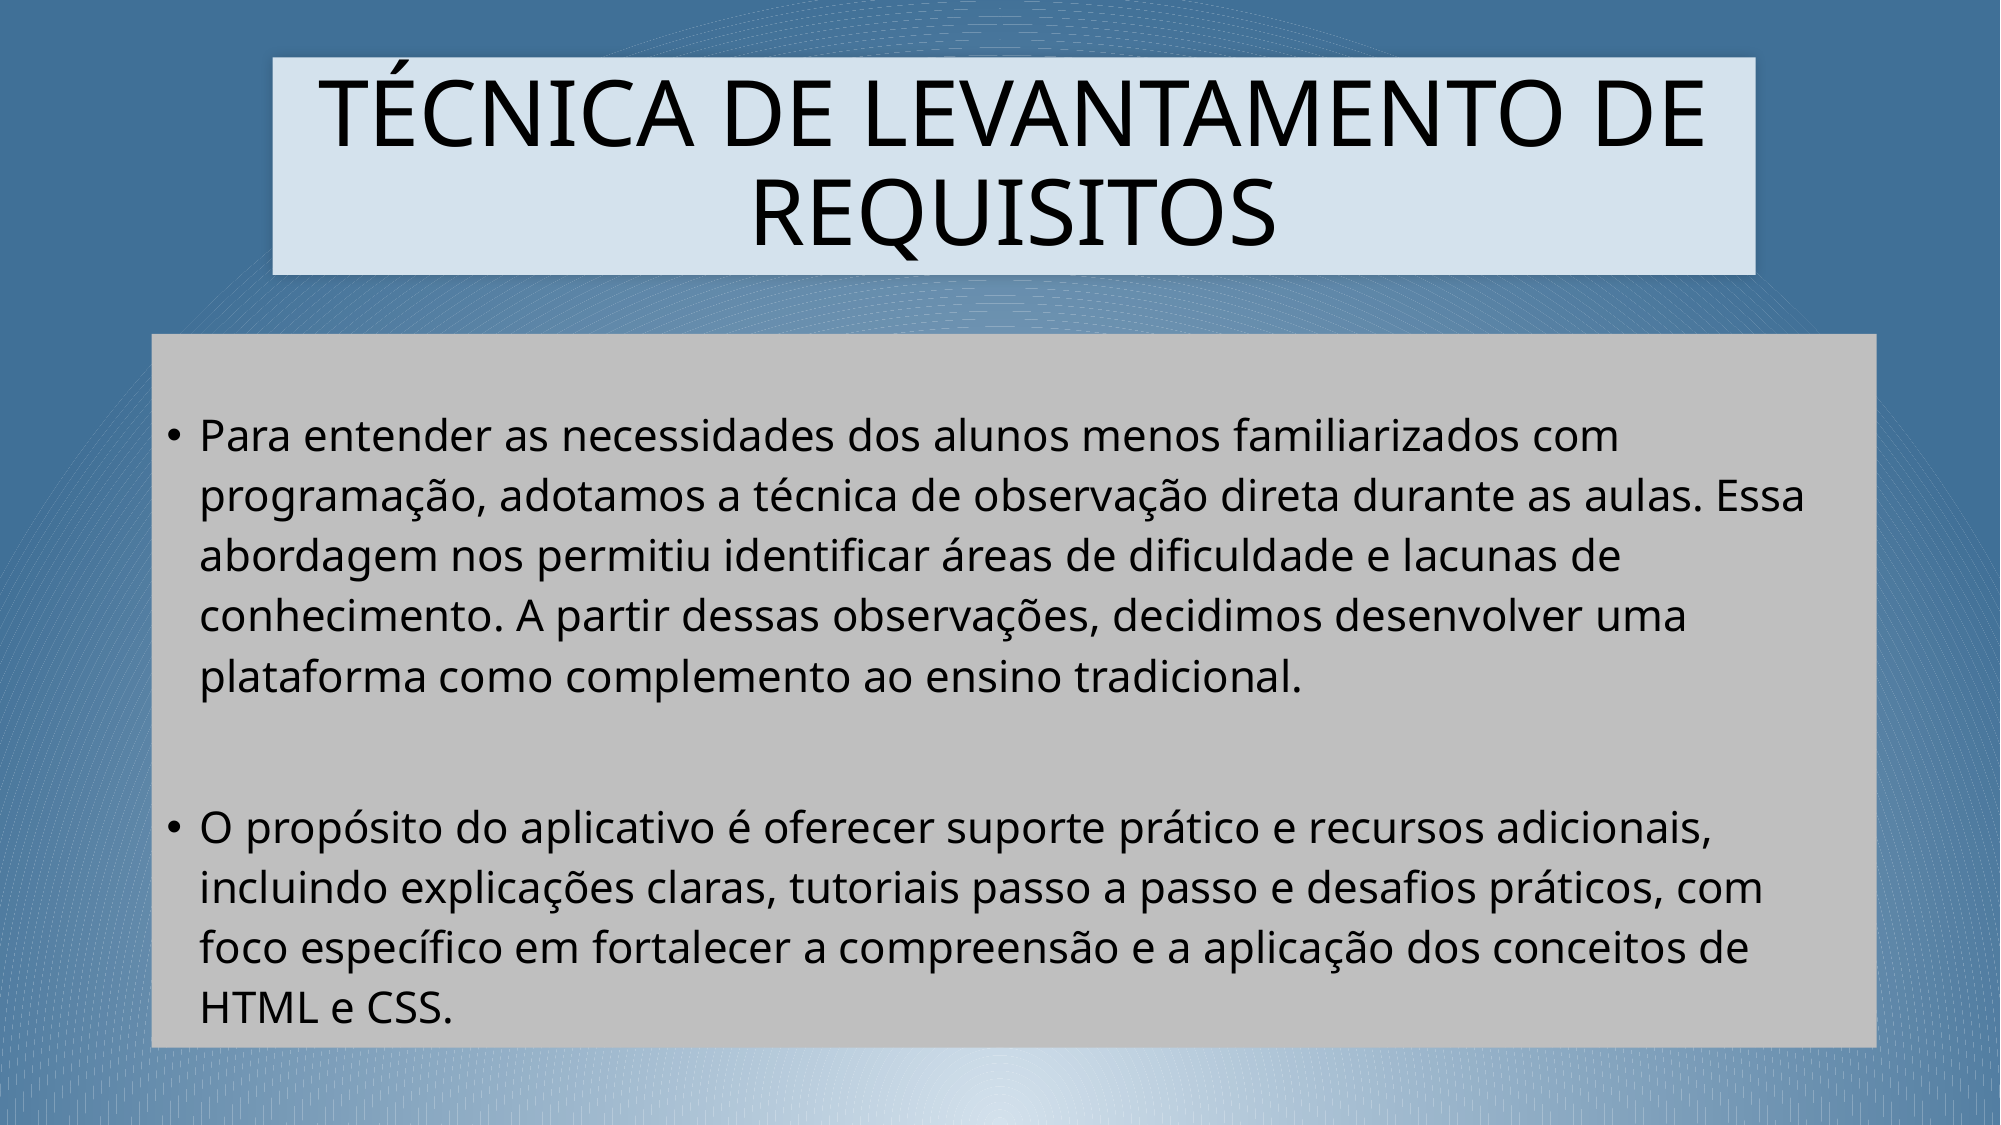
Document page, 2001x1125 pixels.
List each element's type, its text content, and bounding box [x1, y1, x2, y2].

title TÉCNICA DE LEVANTAMENTO DE REQUISITOS [272, 57, 1756, 275]
list Para entender as necessidades dos alunos menos familiarizados com programação, adotamos a técnica de observação direta durante as aulas. Essa abordagem nos permitiu identificar áreas de dificuldade e lacunas de conhecimento. A partir dessas observações, decidimos desenvolver uma plataforma como complemento ao ensino tradicional. O propósito do aplicativo é oferecer suporte prático e recursos adicionais, incluindo explicações claras, tutoriais passo a passo e desafios práticos, com foco específico em fortalecer a compreensão e a aplicação dos conceitos de HTML e CSS. [151, 333, 1877, 1048]
